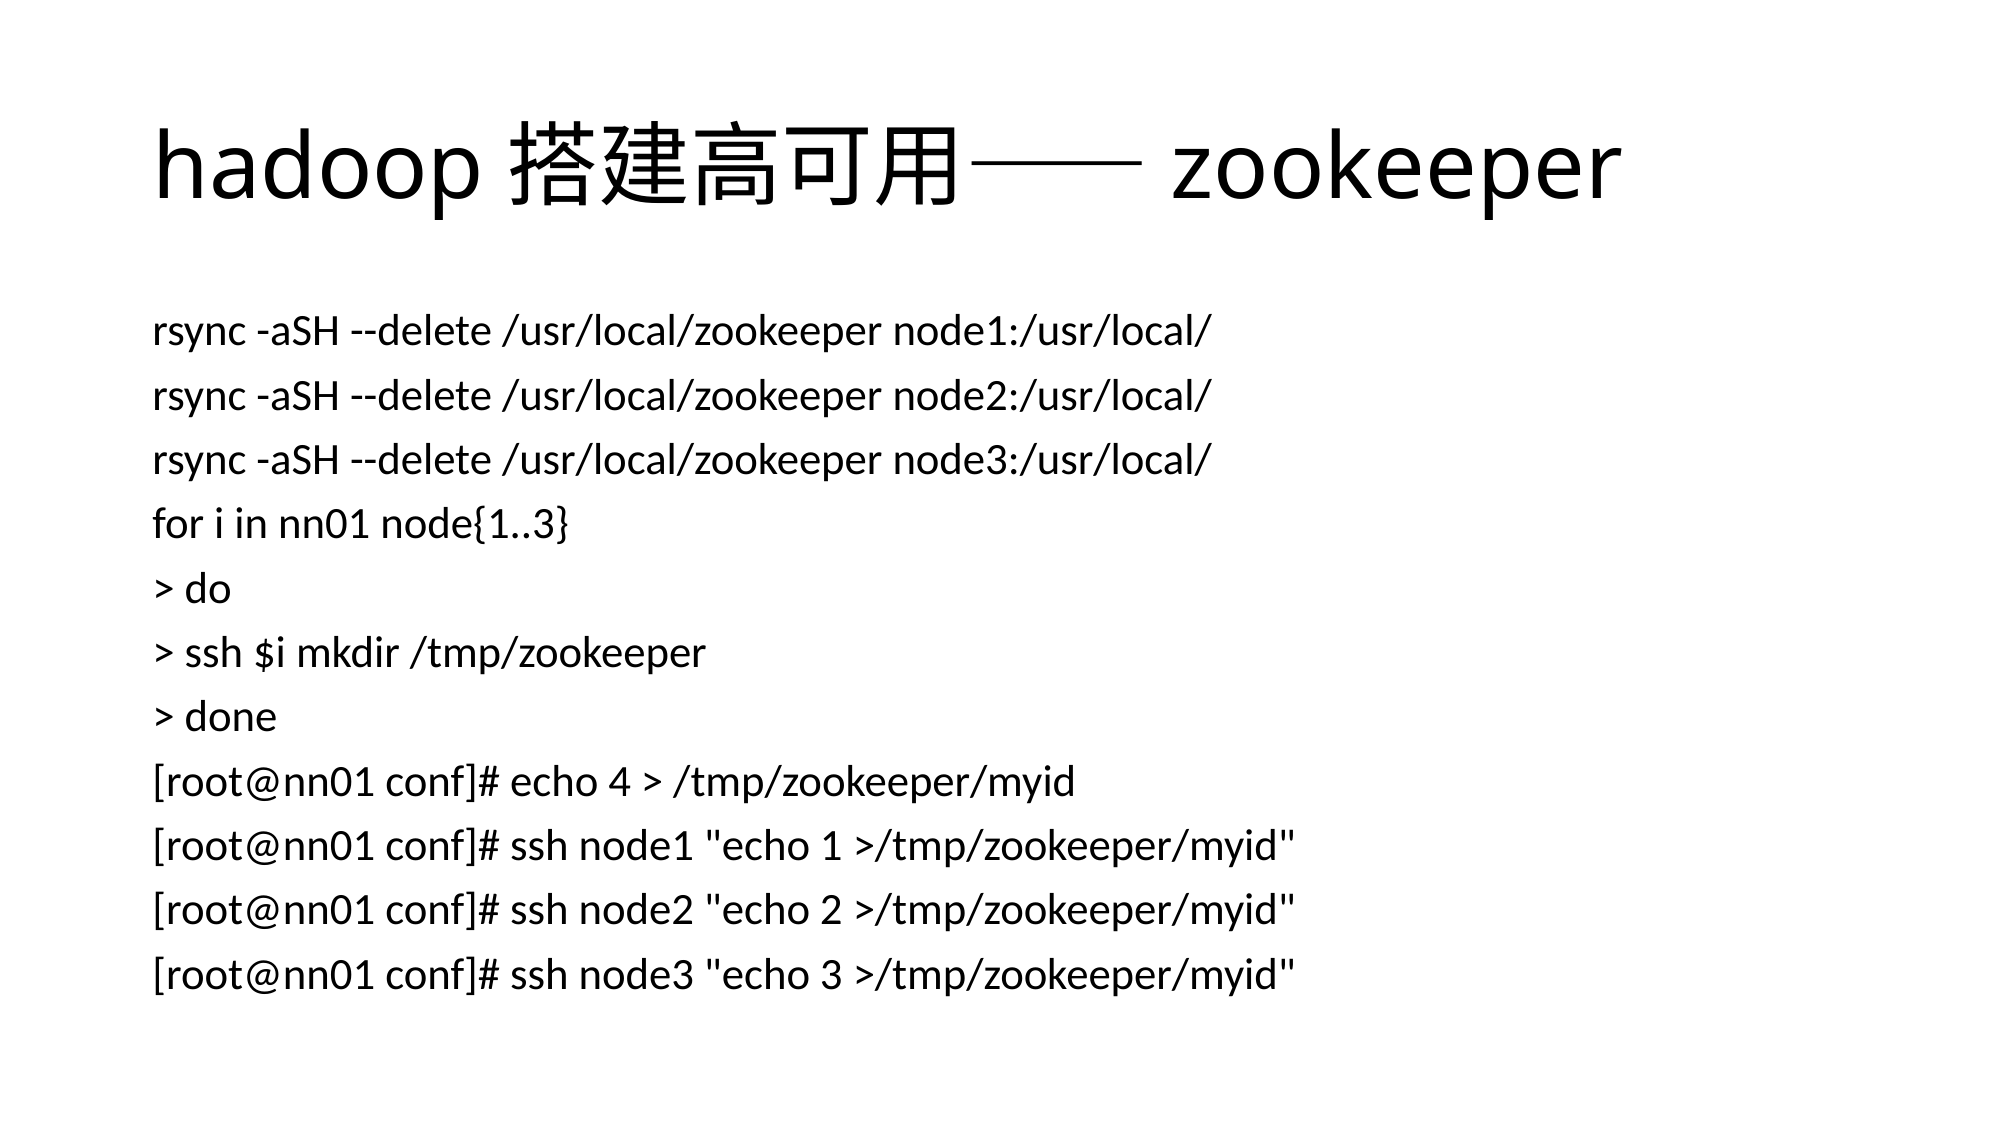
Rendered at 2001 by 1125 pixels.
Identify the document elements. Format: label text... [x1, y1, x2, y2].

list rsync -aSH --delete /usr/local/zookeeper node1:/usr/local/ rsync -aSH --delete /usr/local/zookeeper node2:/usr/local/ rsync -aSH --delete /usr/local/zookeeper node3:/usr/local/ for i in nn01 node{1..3} > do > ssh $i mkdir /tmp/zookeeper > done [root@nn01 conf]# echo 4 > /tmp/zookeeper/myid [root@nn01 conf]# ssh node1 "echo 1 >/tmp/zookeeper/myid" [root@nn01 conf]# ssh node2 "echo 2 >/tmp/zookeeper/myid" [root@nn01 conf]# ssh node3 "echo 3 >/tmp/zookeeper/myid" [137, 299, 1863, 1014]
title hadoop搭建高可用——zookeeper [137, 59, 1863, 278]
